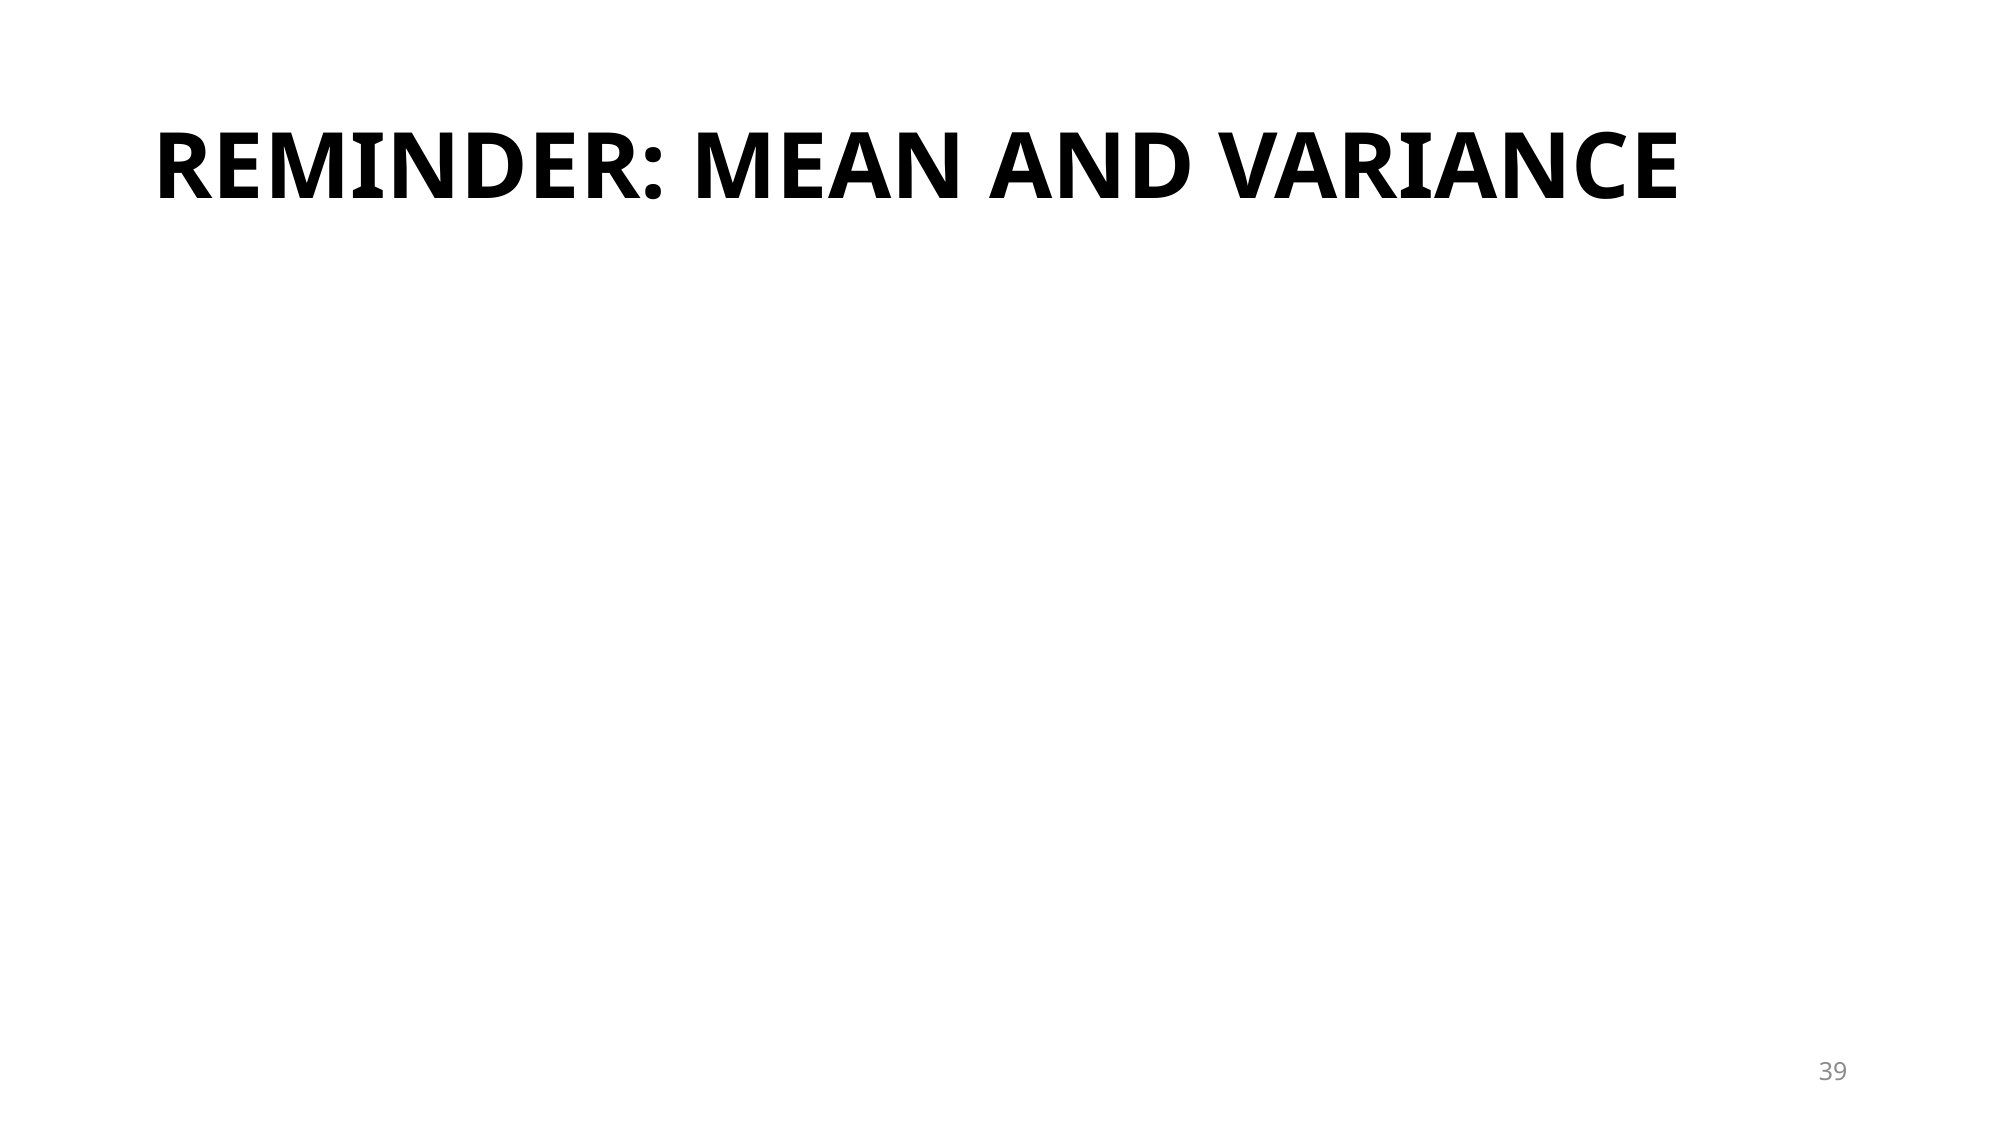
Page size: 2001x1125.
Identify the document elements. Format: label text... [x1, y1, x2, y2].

title REMINDER: MEAN AND VARIANCE [137, 59, 1863, 278]
slide_number 39 [1412, 1042, 1863, 1103]
